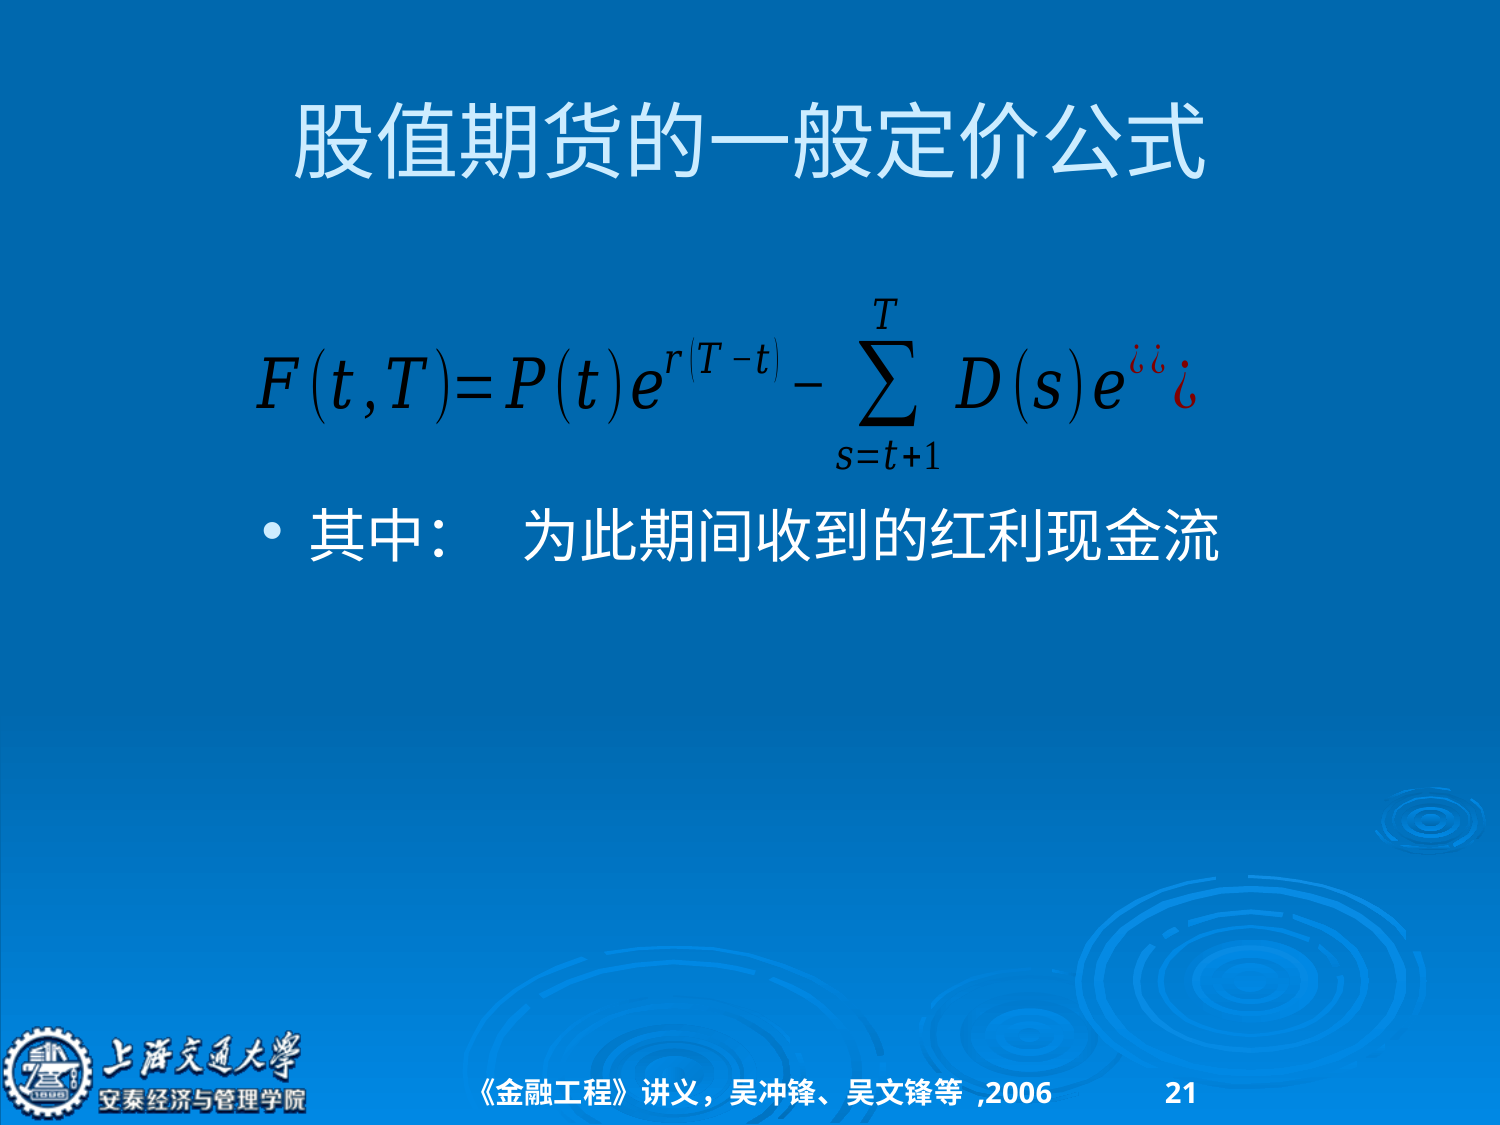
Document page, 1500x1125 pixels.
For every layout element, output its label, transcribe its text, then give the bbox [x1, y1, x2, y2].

picture [0, 1017, 313, 1125]
title 股值期货的一般定价公式 [75, 45, 1425, 233]
